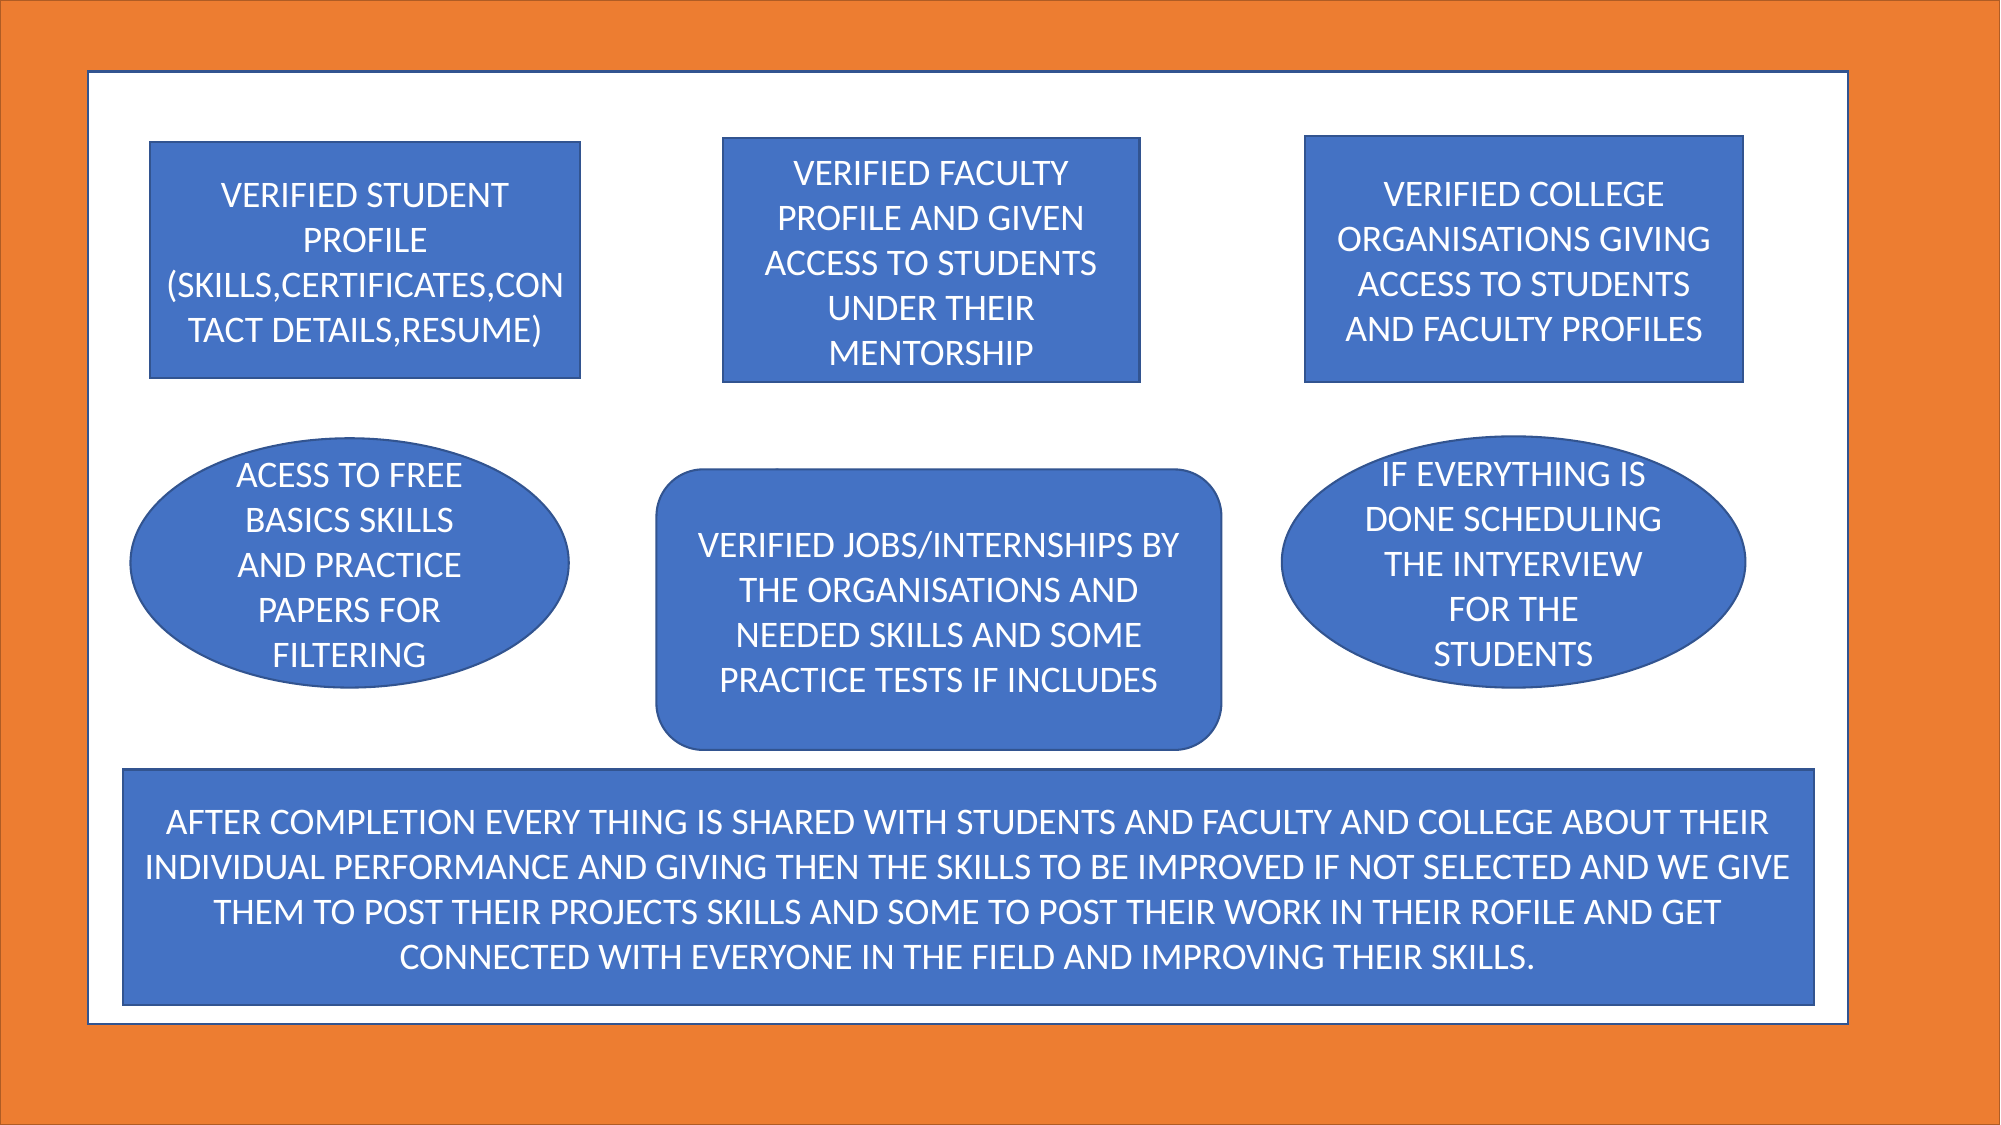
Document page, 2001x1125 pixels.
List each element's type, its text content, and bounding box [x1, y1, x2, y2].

text_box ACESS TO FREE BASICS SKILLS AND PRACTICE PAPERS FOR FILTERING [129, 437, 570, 689]
text_box IF EVERYTHING IS DONE SCHEDULING THE INTYERVIEW FOR THE STUDENTS [1280, 435, 1747, 689]
text_box VERIFIED JOBS/INTERNSHIPS BY THE ORGANISATIONS AND NEEDED SKILLS AND SOME PRACTICE TESTS IF INCLUDES [655, 468, 1223, 751]
text_box [0, 0, 2000, 1125]
text_box VERIFIED FACULTY PROFILE AND GIVEN ACCESS TO STUDENTS UNDER THEIR MENTORSHIP [722, 137, 1141, 383]
text_box VERIFIED STUDENT PROFILE (SKILLS,CERTIFICATES,CONTACT DETAILS,RESUME) [149, 141, 581, 379]
text_box VERIFIED COLLEGE ORGANISATIONS GIVING ACCESS TO STUDENTS AND FACULTY PROFILES [1304, 135, 1744, 383]
text_box AFTER COMPLETION EVERY THING IS SHARED WITH STUDENTS AND FACULTY AND COLLEGE ABOUT THEIR INDIVIDUAL PERFORMANCE AND GIVING THEN THE SKILLS TO BE IMPROVED IF NOT SELECTED AND WE GIVE THEM TO POST THEIR PROJECTS SKILLS AND SOME TO POST THEIR WORK IN THEIR ROFILE AND GET CONNECTED WITH EVERYONE IN THE FIELD AND IMPROVING THEIR SKILLS. [122, 768, 1815, 1006]
text_box [87, 70, 1849, 1025]
